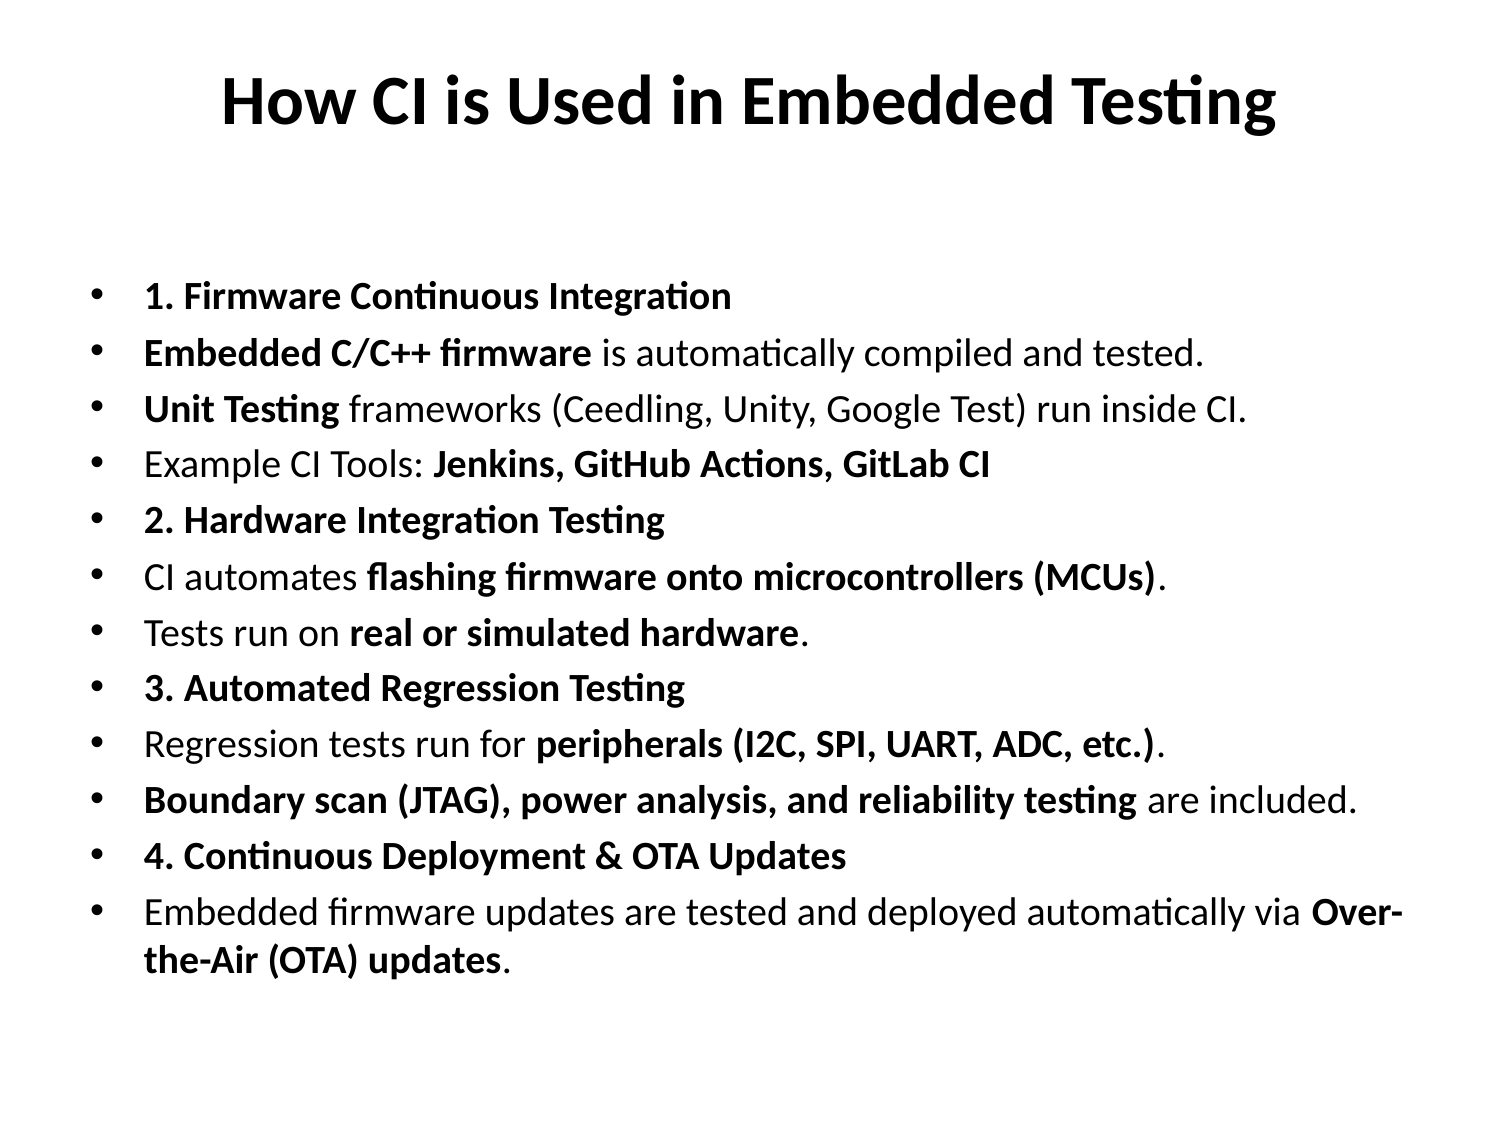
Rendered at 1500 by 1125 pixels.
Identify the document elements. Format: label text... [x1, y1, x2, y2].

list 1. Firmware Continuous Integration Embedded C/C++ firmware is automatically compiled and tested. Unit Testing frameworks (Ceedling, Unity, Google Test) run inside CI. Example CI Tools: Jenkins, GitHub Actions, GitLab CI 2. Hardware Integration Testing CI automates flashing firmware onto microcontrollers (MCUs). Tests run on real or simulated hardware. 3. Automated Regression Testing Regression tests run for peripherals (I2C, SPI, UART, ADC, etc.). Boundary scan (JTAG), power analysis, and reliability testing are included. 4. Continuous Deployment & OTA Updates Embedded firmware updates are tested and deployed automatically via Over-the-Air (OTA) updates. [75, 262, 1425, 1005]
title How CI is Used in Embedded Testing [75, 45, 1425, 233]
